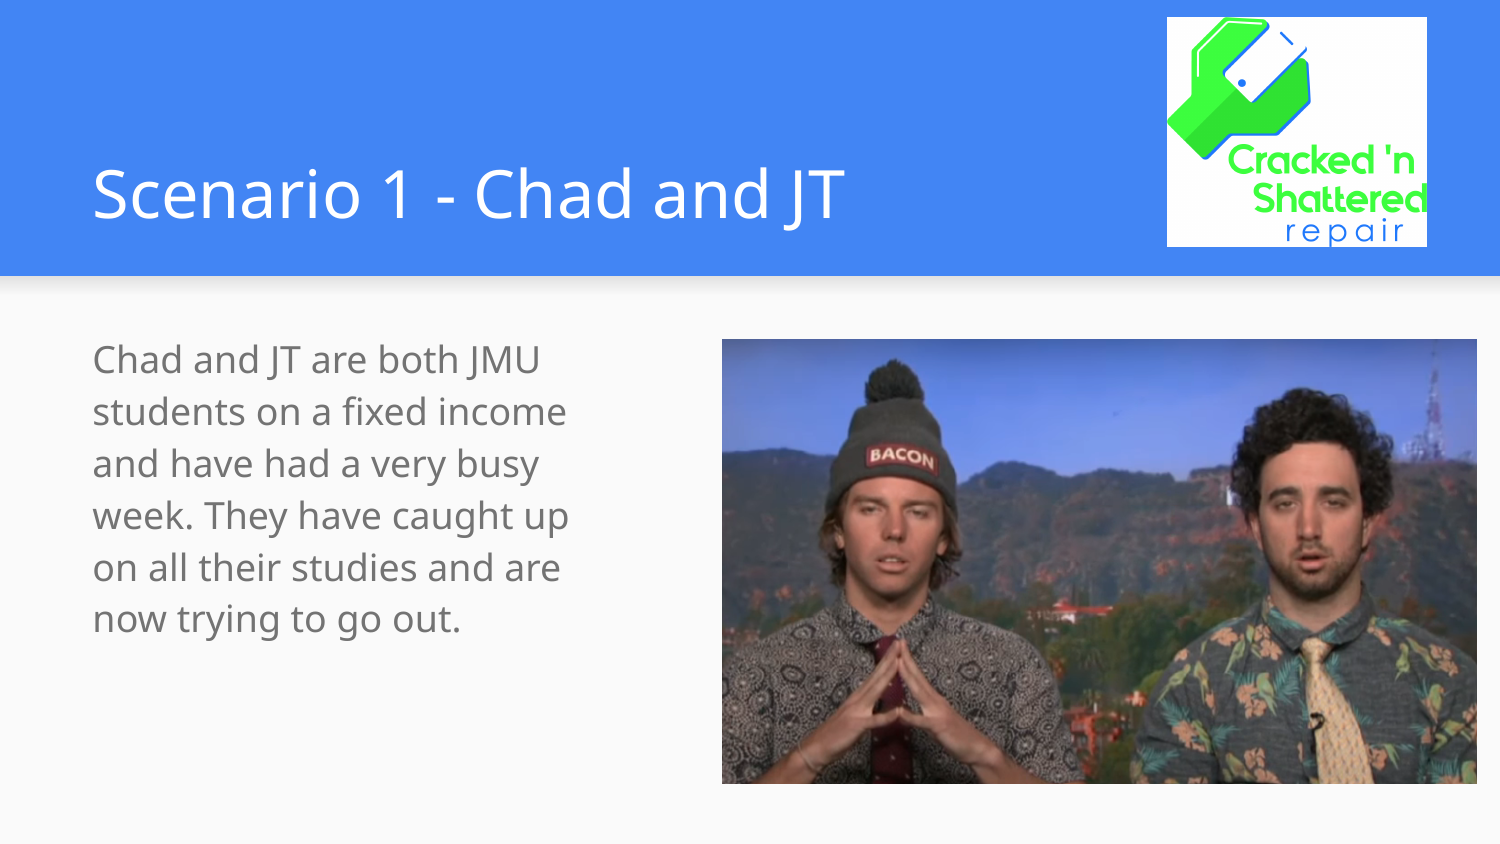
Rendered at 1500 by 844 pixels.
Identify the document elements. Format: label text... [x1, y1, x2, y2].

picture [722, 339, 1477, 785]
picture [1167, 16, 1427, 248]
title Scenario 1 - Chad and JT [77, 121, 1162, 248]
list Chad and JT are both JMU students on a fixed income and have had a very busy week. They have caught up on all their studies and are now trying to go out. [77, 314, 621, 760]
